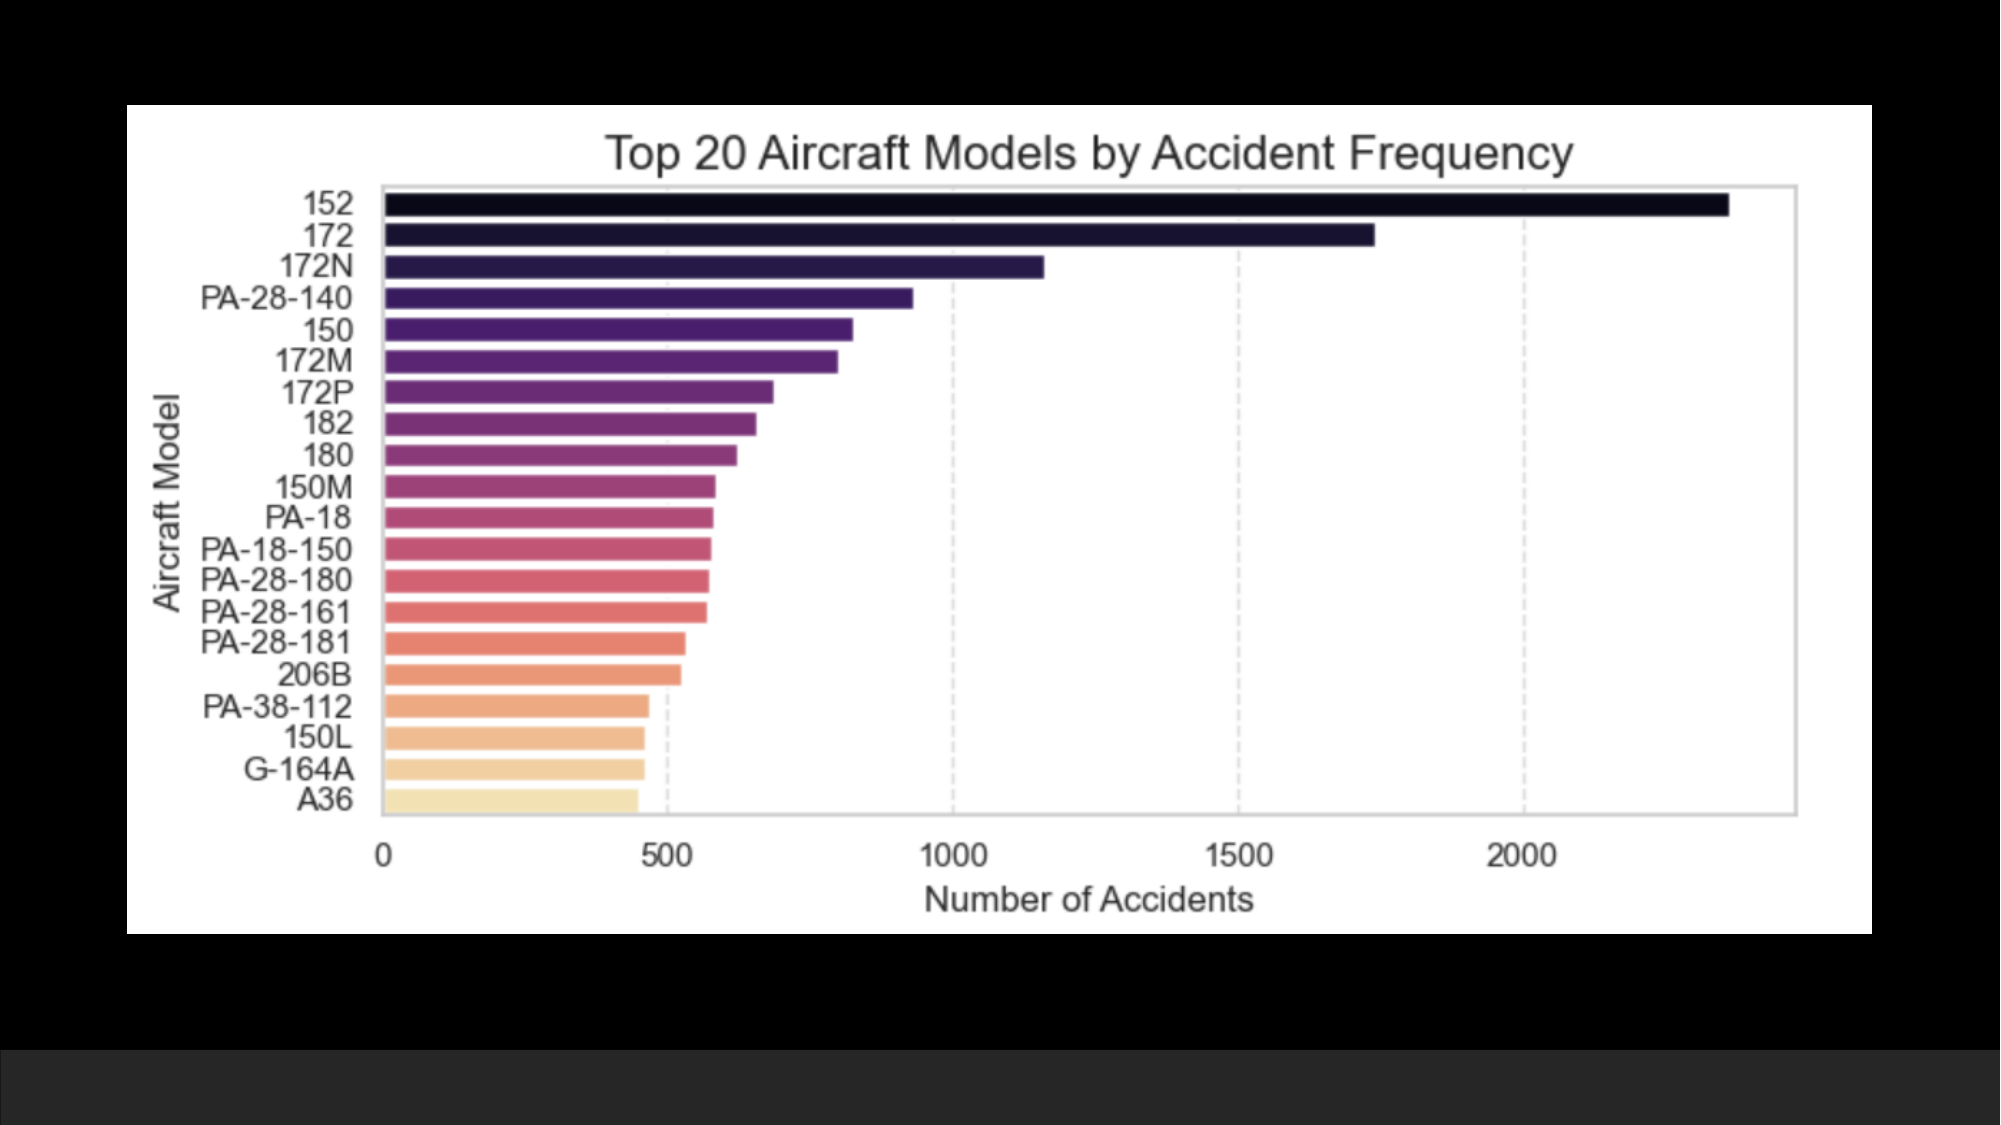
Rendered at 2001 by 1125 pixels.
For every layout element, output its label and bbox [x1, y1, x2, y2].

picture [127, 104, 1873, 935]
